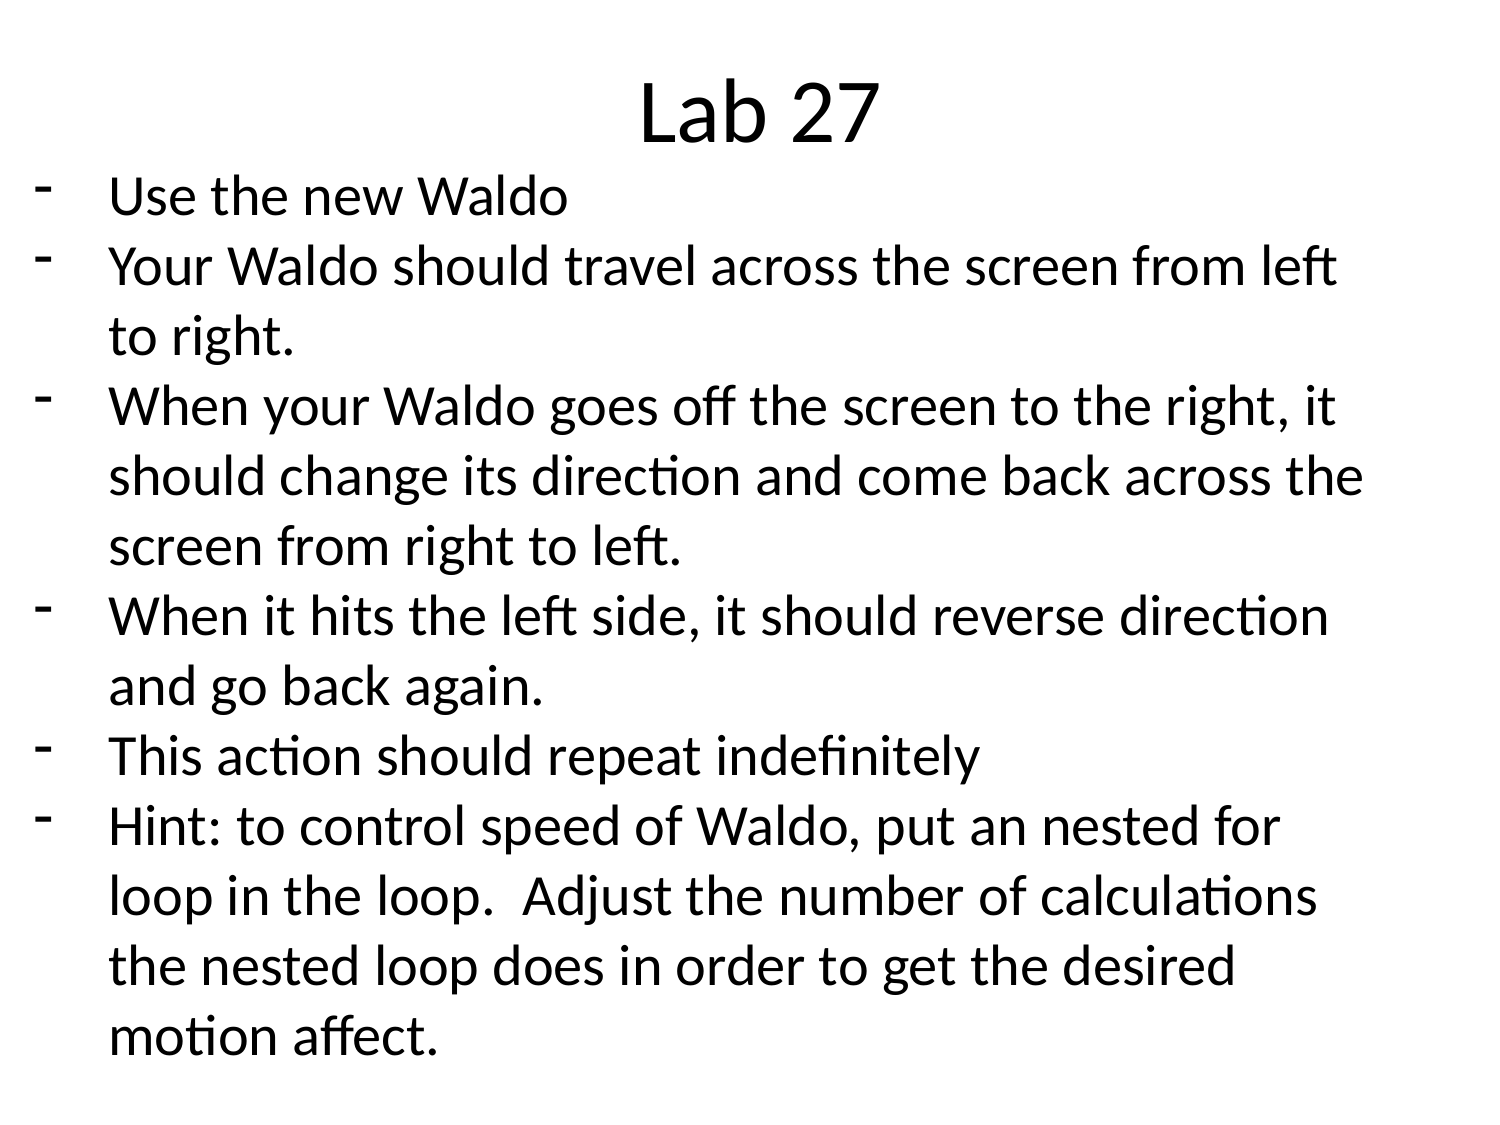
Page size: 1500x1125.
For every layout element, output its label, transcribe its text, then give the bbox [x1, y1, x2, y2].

title Lab 27 [75, 12, 1425, 200]
text_box Use the new Waldo Your Waldo should travel across the screen from left to right. When your Waldo goes off the screen to the right, it should change its direction and come back across the screen from right to left. When it hits the left side, it should reverse direction and go back again. This action should repeat indefinitely Hint: to control speed of Waldo, put an nested for loop in the loop. Adjust the number of calculations the nested loop does in order to get the desired motion affect. [18, 149, 1400, 1125]
